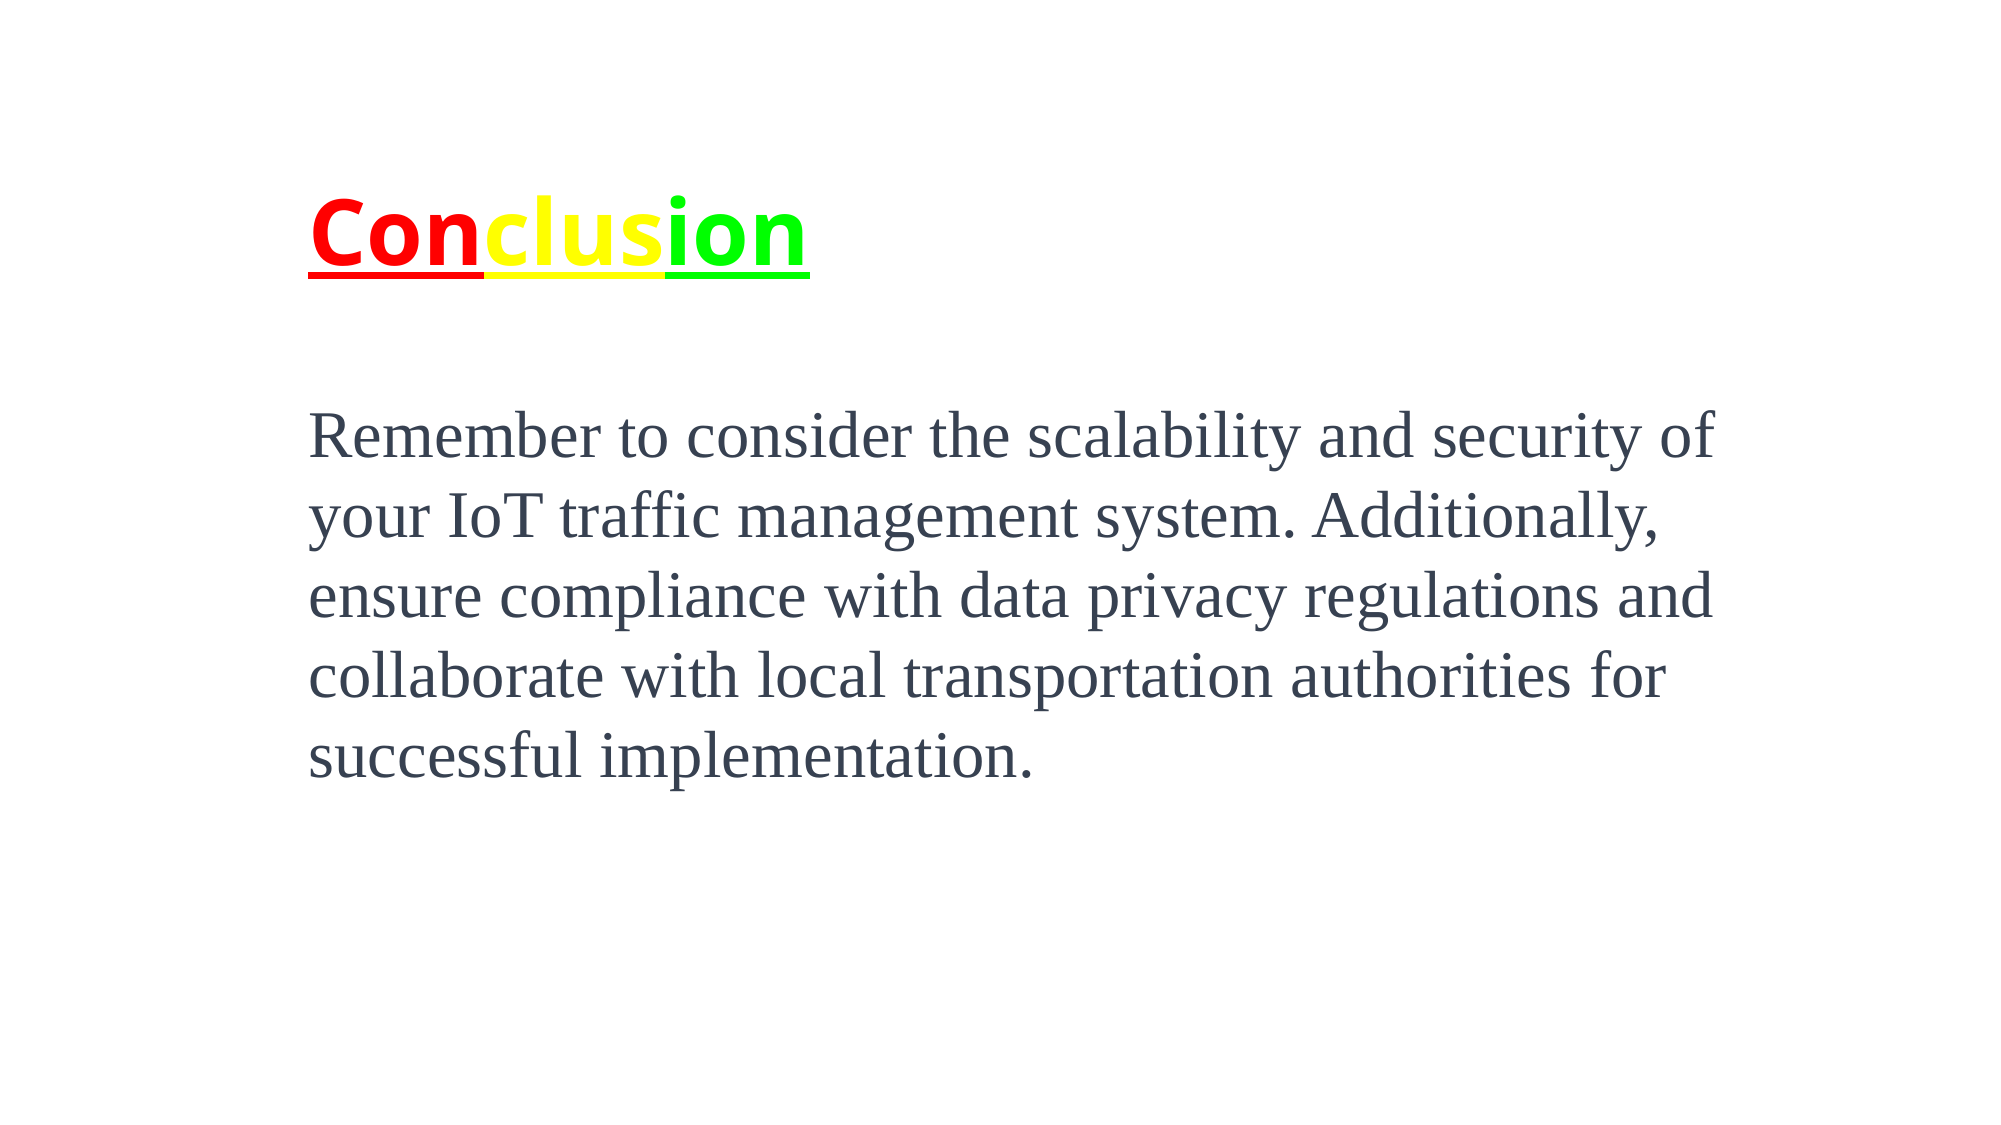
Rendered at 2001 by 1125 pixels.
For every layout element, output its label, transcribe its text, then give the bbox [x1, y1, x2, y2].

text_box Remember to consider the scalability and security of your IoT traffic management system. Additionally, ensure compliance with data privacy regulations and collaborate with local transportation authorities for successful implementation. [293, 383, 1858, 799]
text_box Conclusion [293, 166, 1294, 401]
